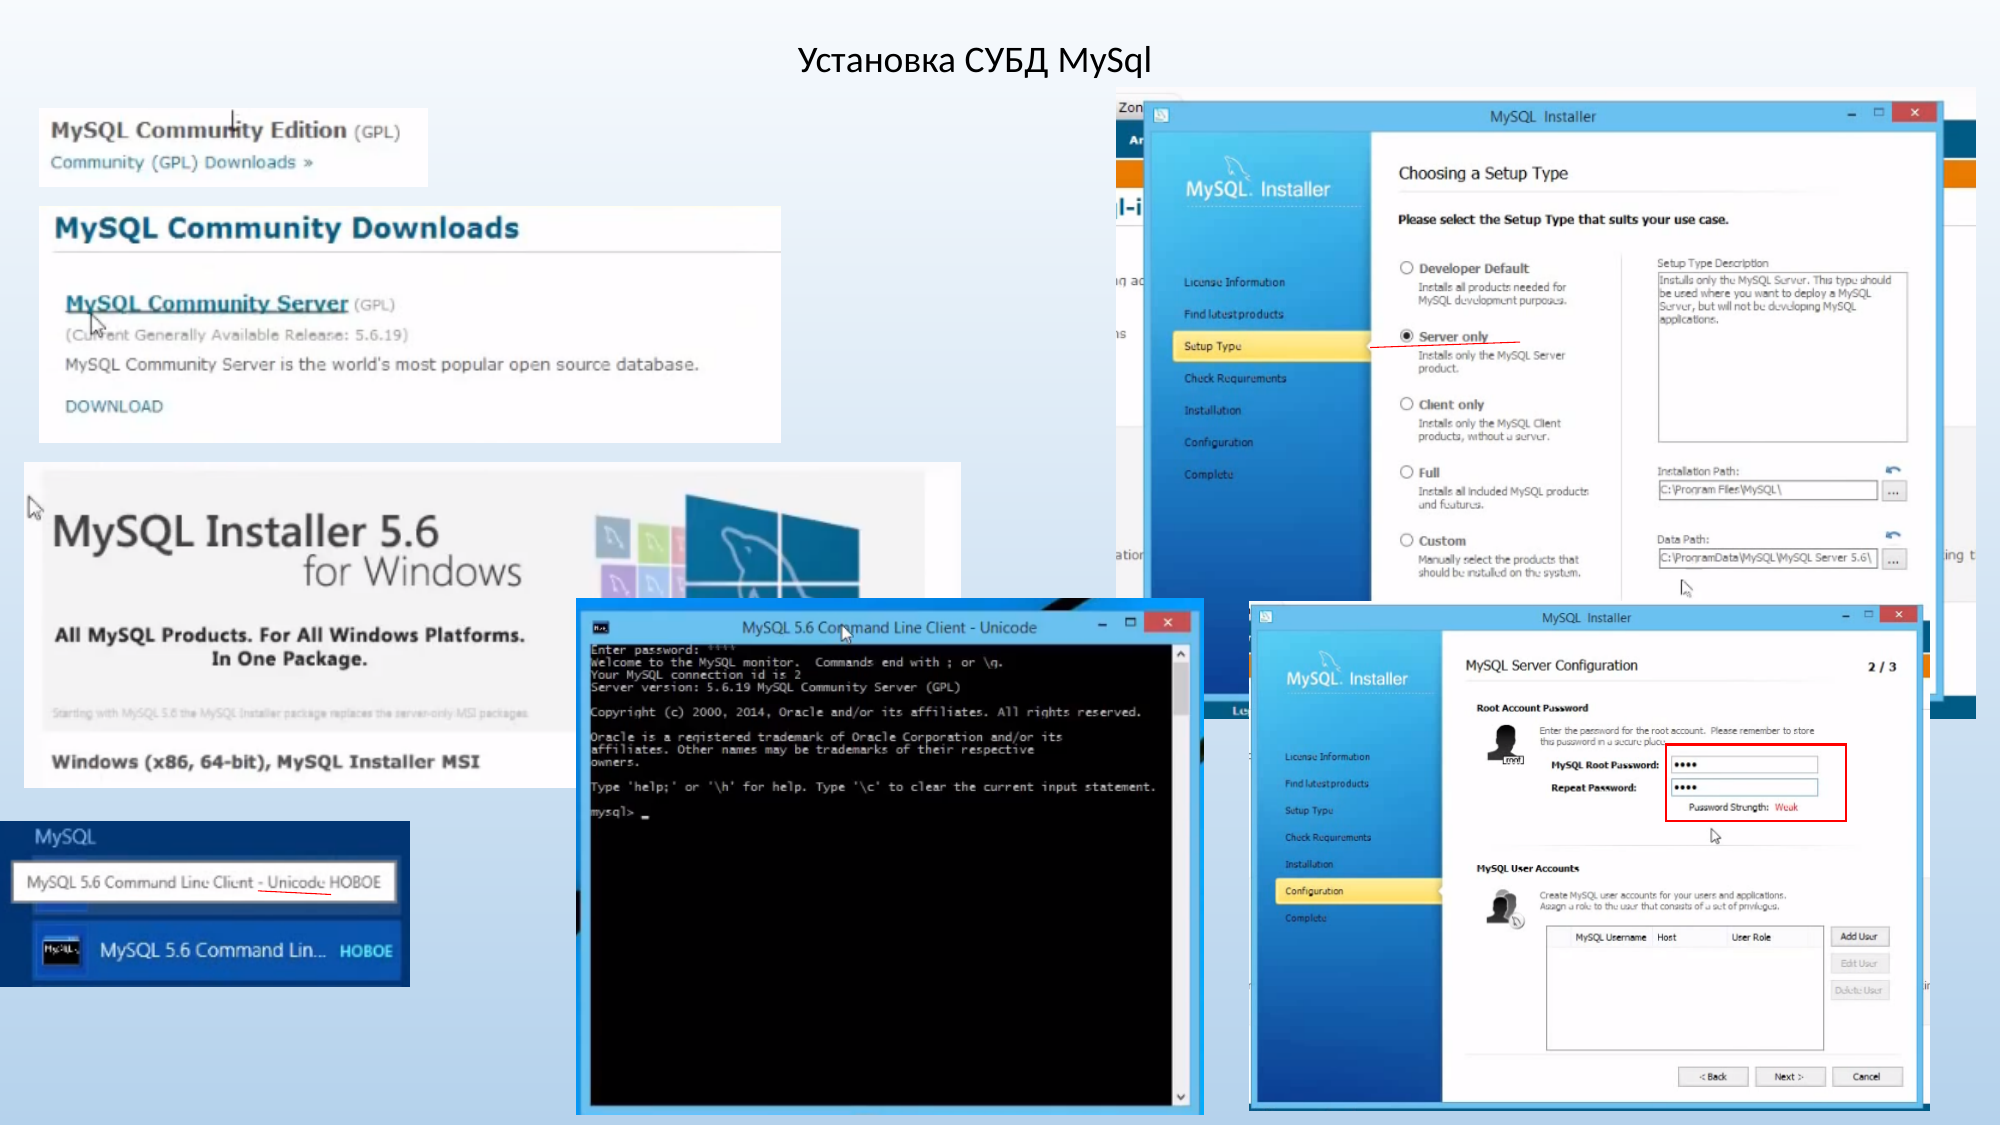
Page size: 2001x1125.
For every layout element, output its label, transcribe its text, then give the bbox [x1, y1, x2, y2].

picture [0, 821, 410, 987]
picture [39, 108, 428, 187]
picture [1133, 125, 1141, 131]
picture [24, 87, 1976, 1115]
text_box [1370, 342, 1521, 348]
picture [39, 206, 781, 443]
text_box Установка СУБД MySql [783, 27, 1168, 88]
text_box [257, 890, 332, 895]
